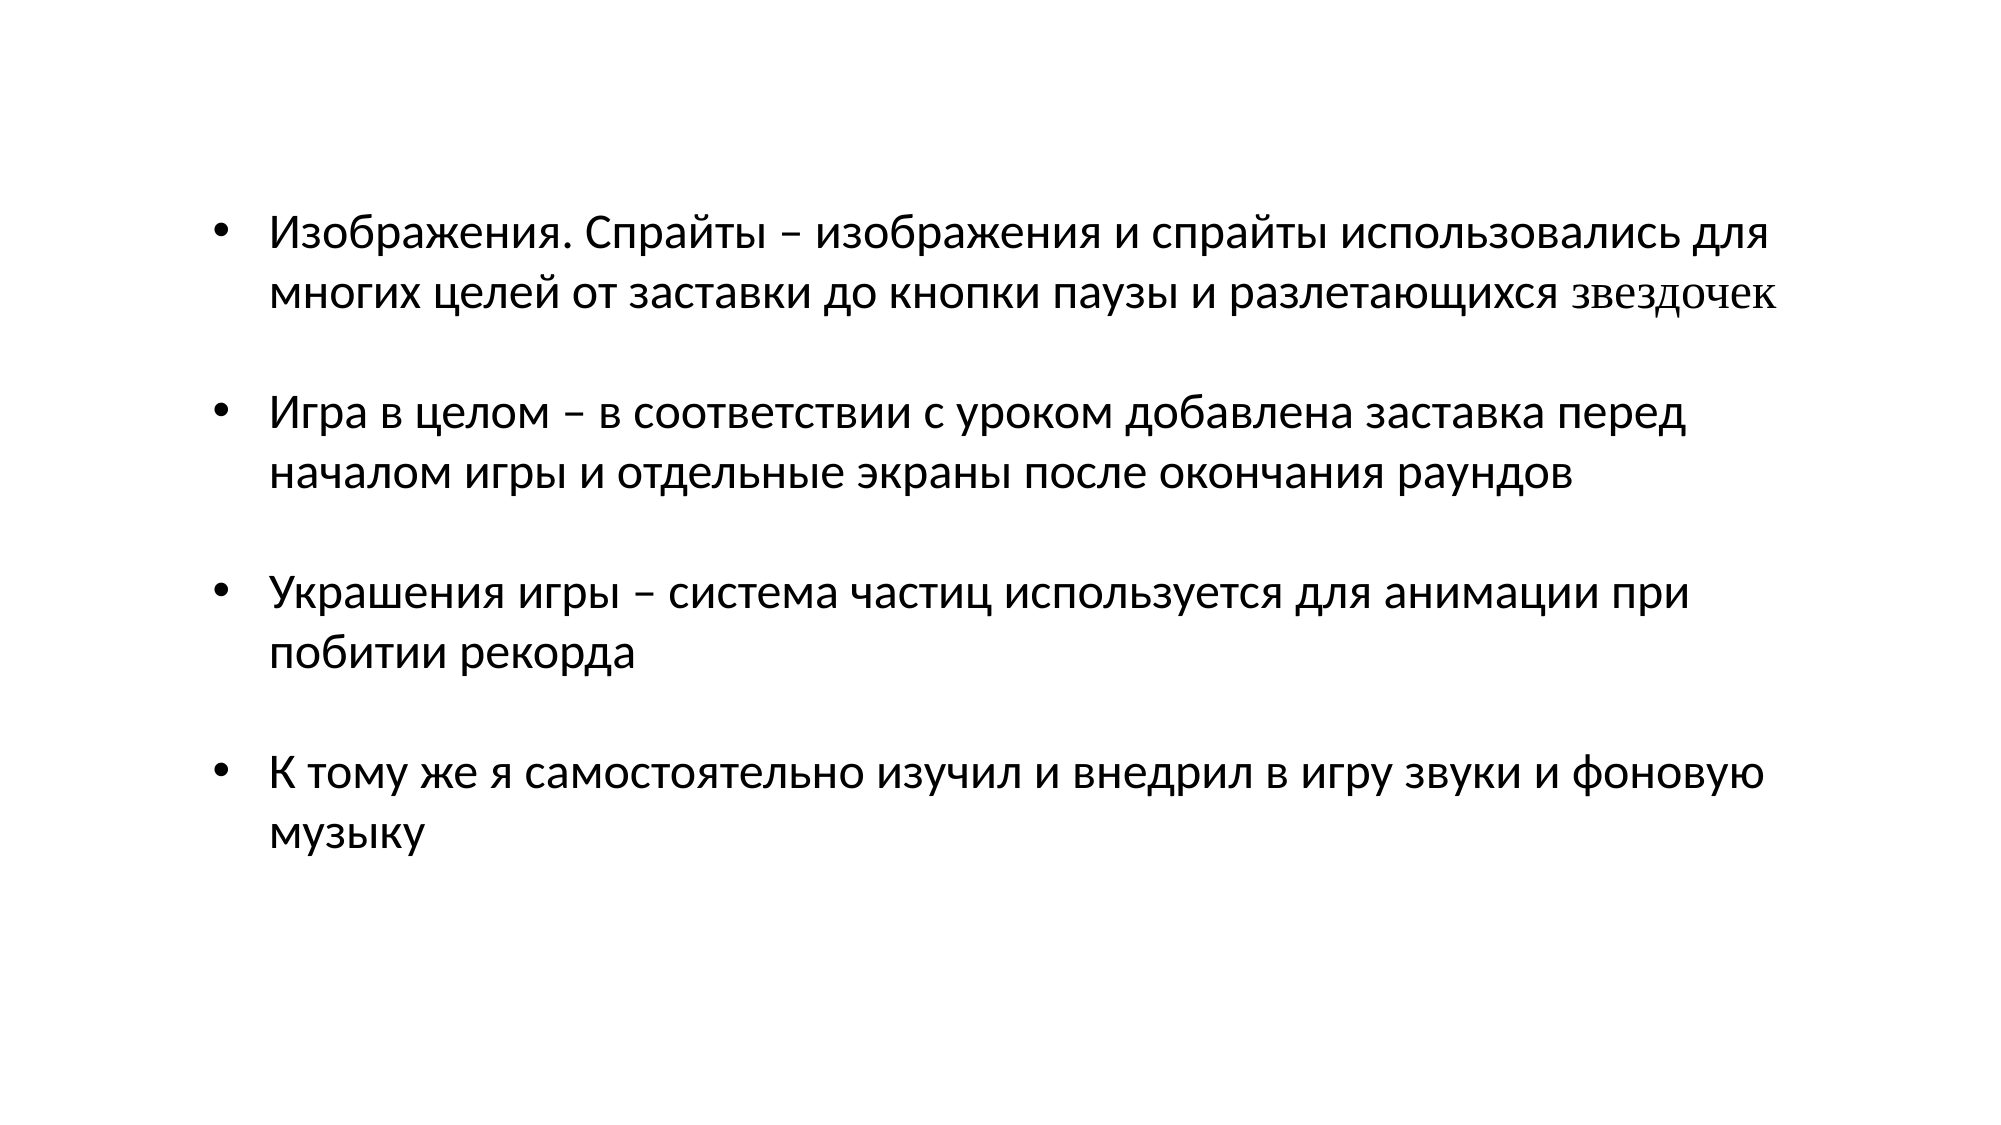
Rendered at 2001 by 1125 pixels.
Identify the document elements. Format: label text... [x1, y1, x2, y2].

text_box Изображения. Спрайты – изображения и спрайты использовались для многих целей от заставки до кнопки паузы и разлетающихся звездочек Игра в целом – в соответствии с уроком добавлена заставка перед началом игры и отдельные экраны после окончания раундов Украшения игры – система частиц используется для анимации при побитии рекорда К тому же я самостоятельно изучил и внедрил в игру звуки и фоновую музыку [198, 191, 1802, 867]
